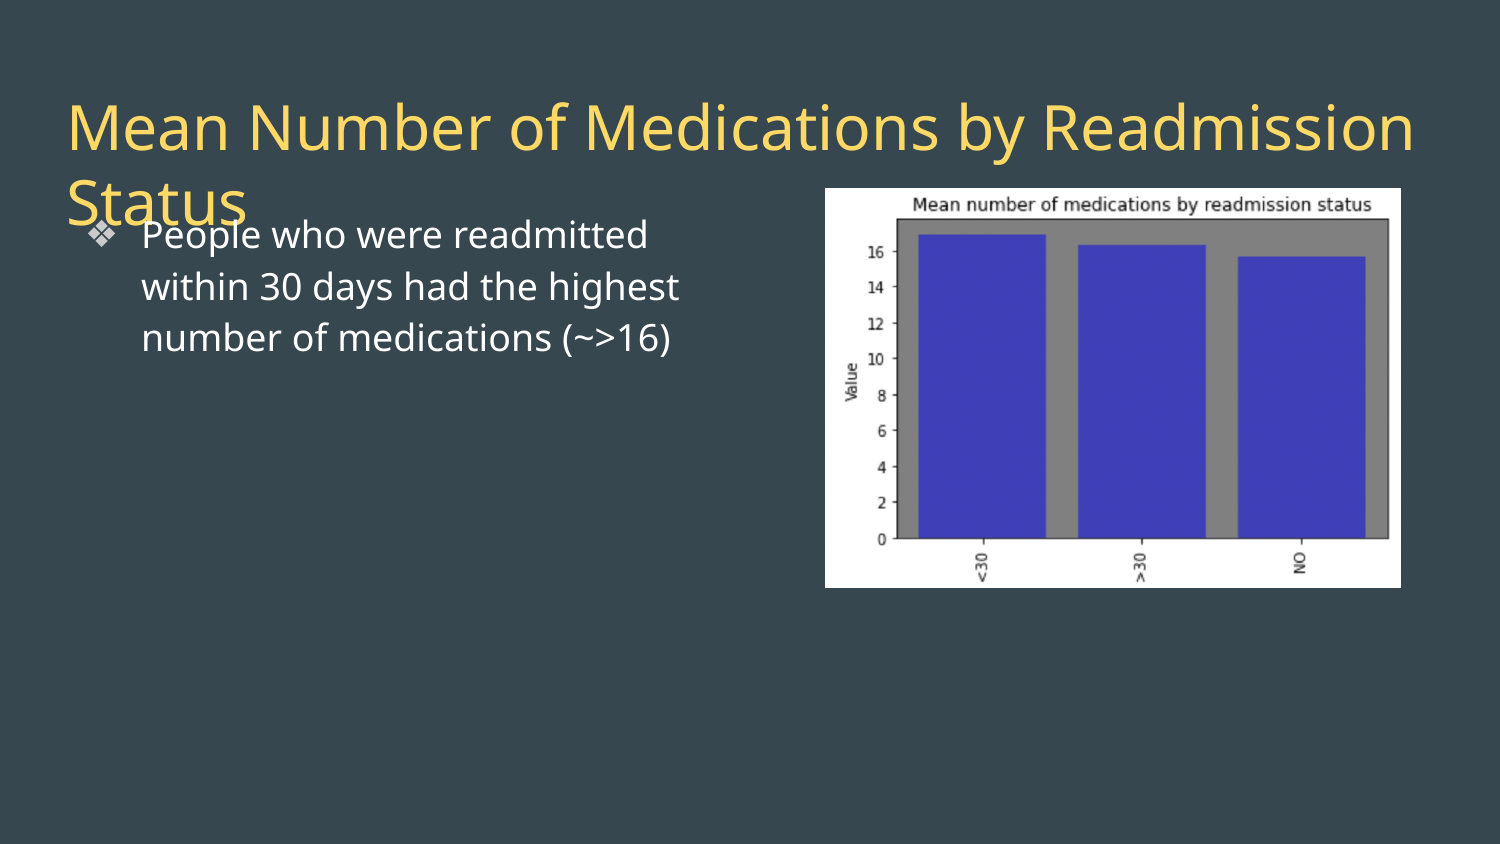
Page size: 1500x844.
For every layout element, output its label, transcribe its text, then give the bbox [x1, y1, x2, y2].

title Mean Number of Medications by Readmission Status [51, 72, 1449, 167]
picture [825, 188, 1401, 589]
list People who were readmitted within 30 days had the highest number of medications (~>16) [51, 189, 772, 750]
